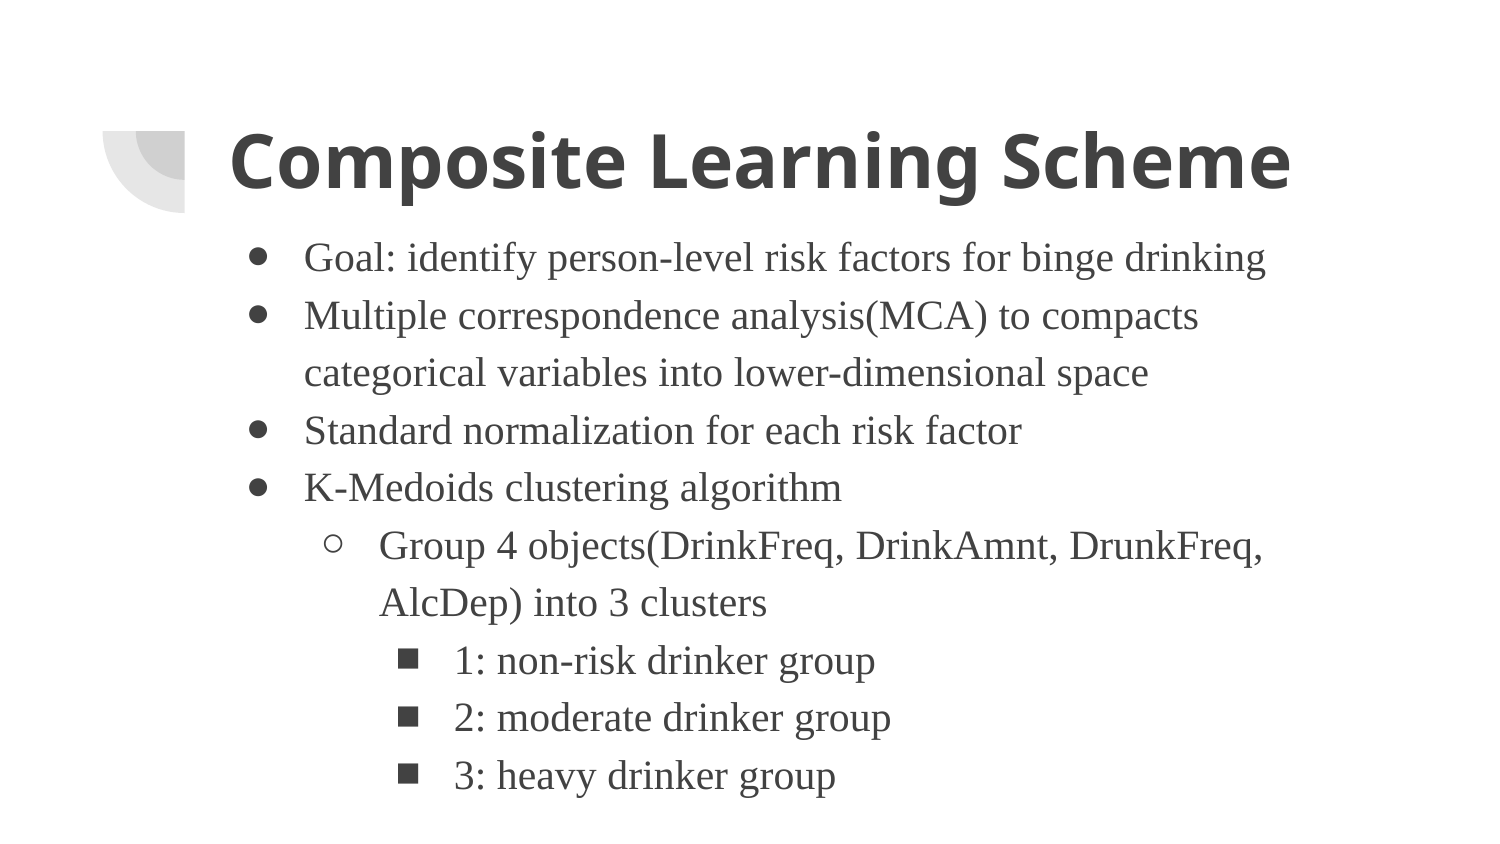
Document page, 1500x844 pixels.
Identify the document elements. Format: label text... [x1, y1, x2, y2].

title Composite Learning Scheme [213, 98, 1500, 263]
list Goal: identify person-level risk factors for binge drinking Multiple correspondence analysis(MCA) to compacts categorical variables into lower-dimensional space Standard normalization for each risk factor K-Medoids clustering algorithm Group 4 objects(DrinkFreq, DrinkAmnt, DrunkFreq, AlcDep) into 3 clusters 1: non-risk drinker group 2: moderate drinker group 3: heavy drinker group [213, 207, 1368, 795]
